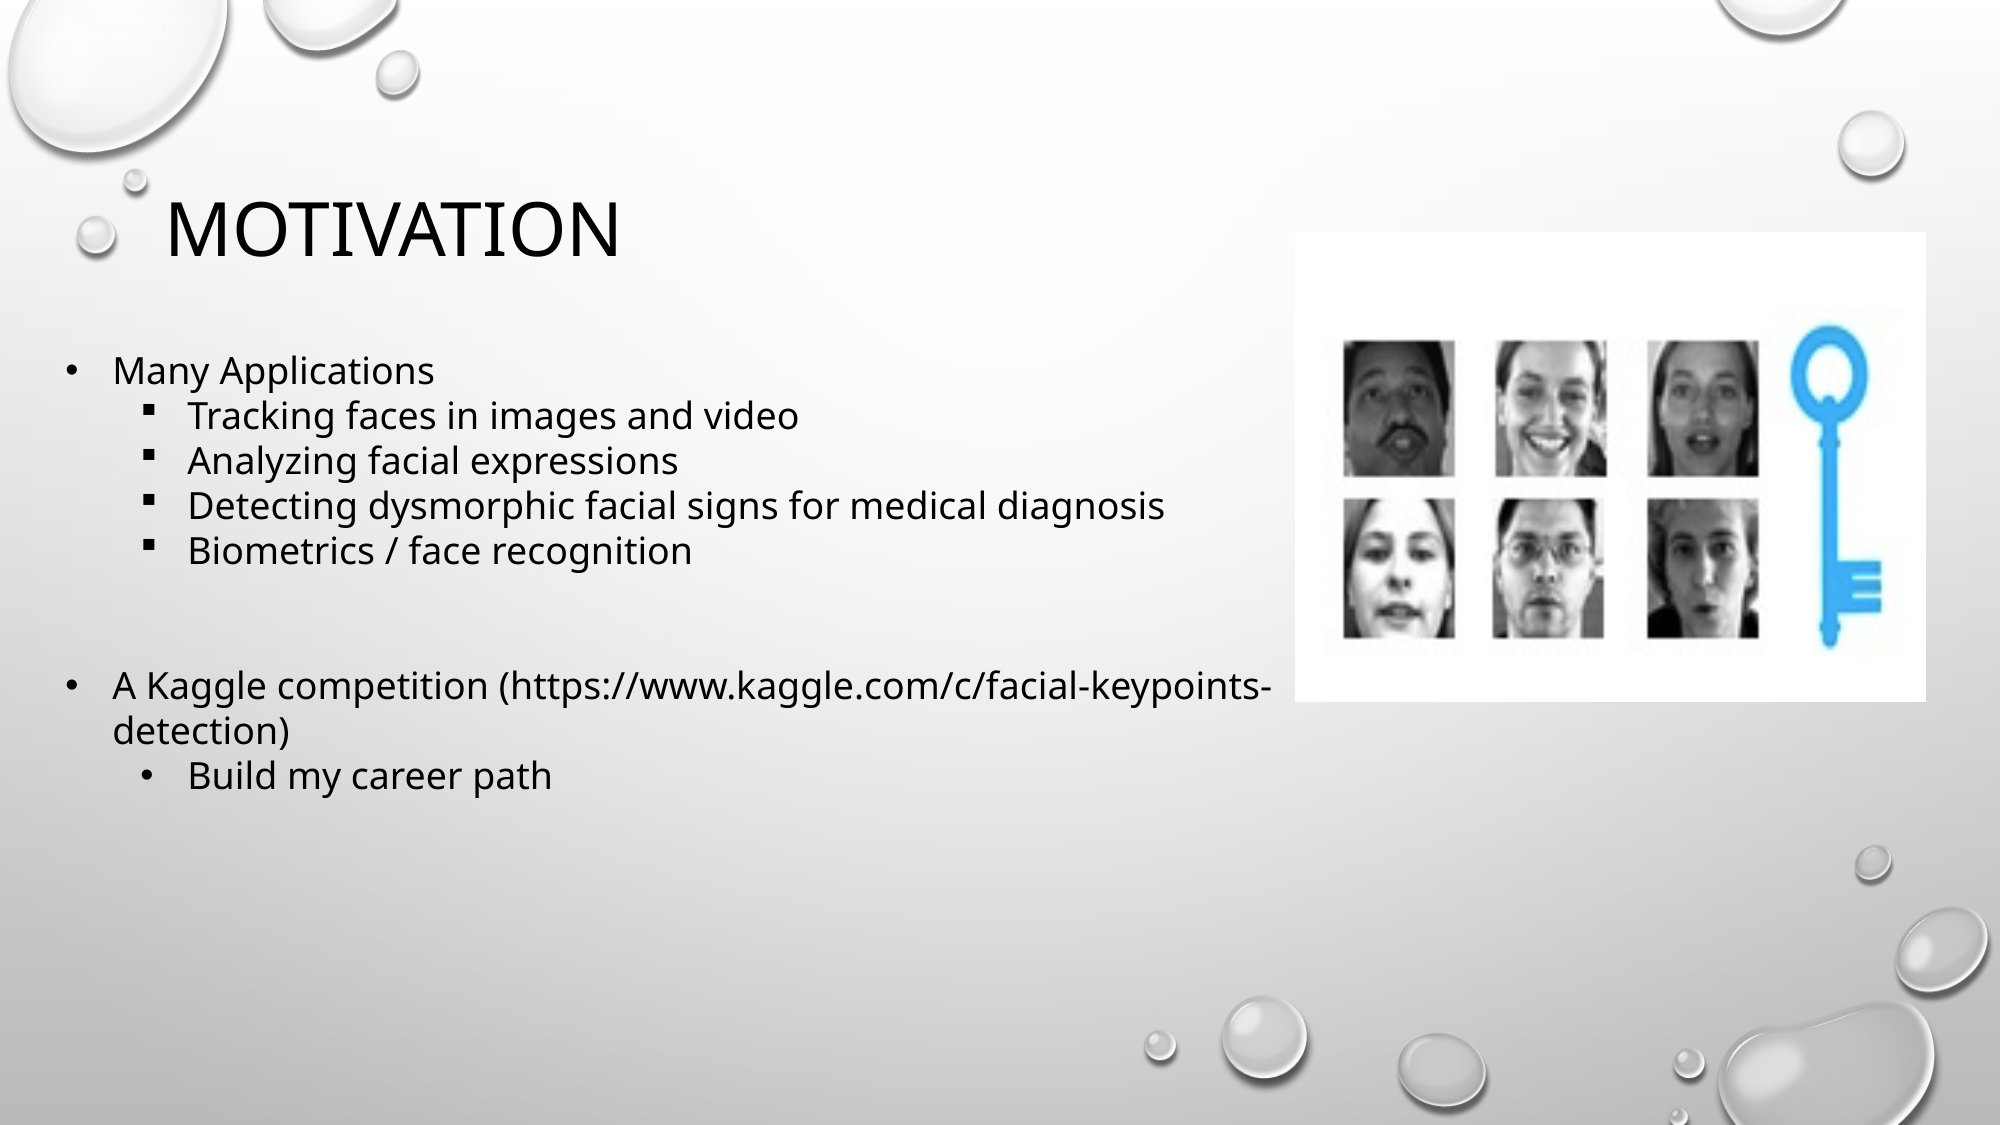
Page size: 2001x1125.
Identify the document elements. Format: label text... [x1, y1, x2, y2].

title Motivation [149, 101, 1851, 339]
picture [0, 0, 2000, 1125]
text_box Many Applications Tracking faces in images and video Analyzing facial expressions Detecting dysmorphic facial signs for medical diagnosis Biometrics / face recognition A Kaggle competition (https://www.kaggle.com/c/facial-keypoints-detection) Build my career path [50, 339, 1289, 850]
